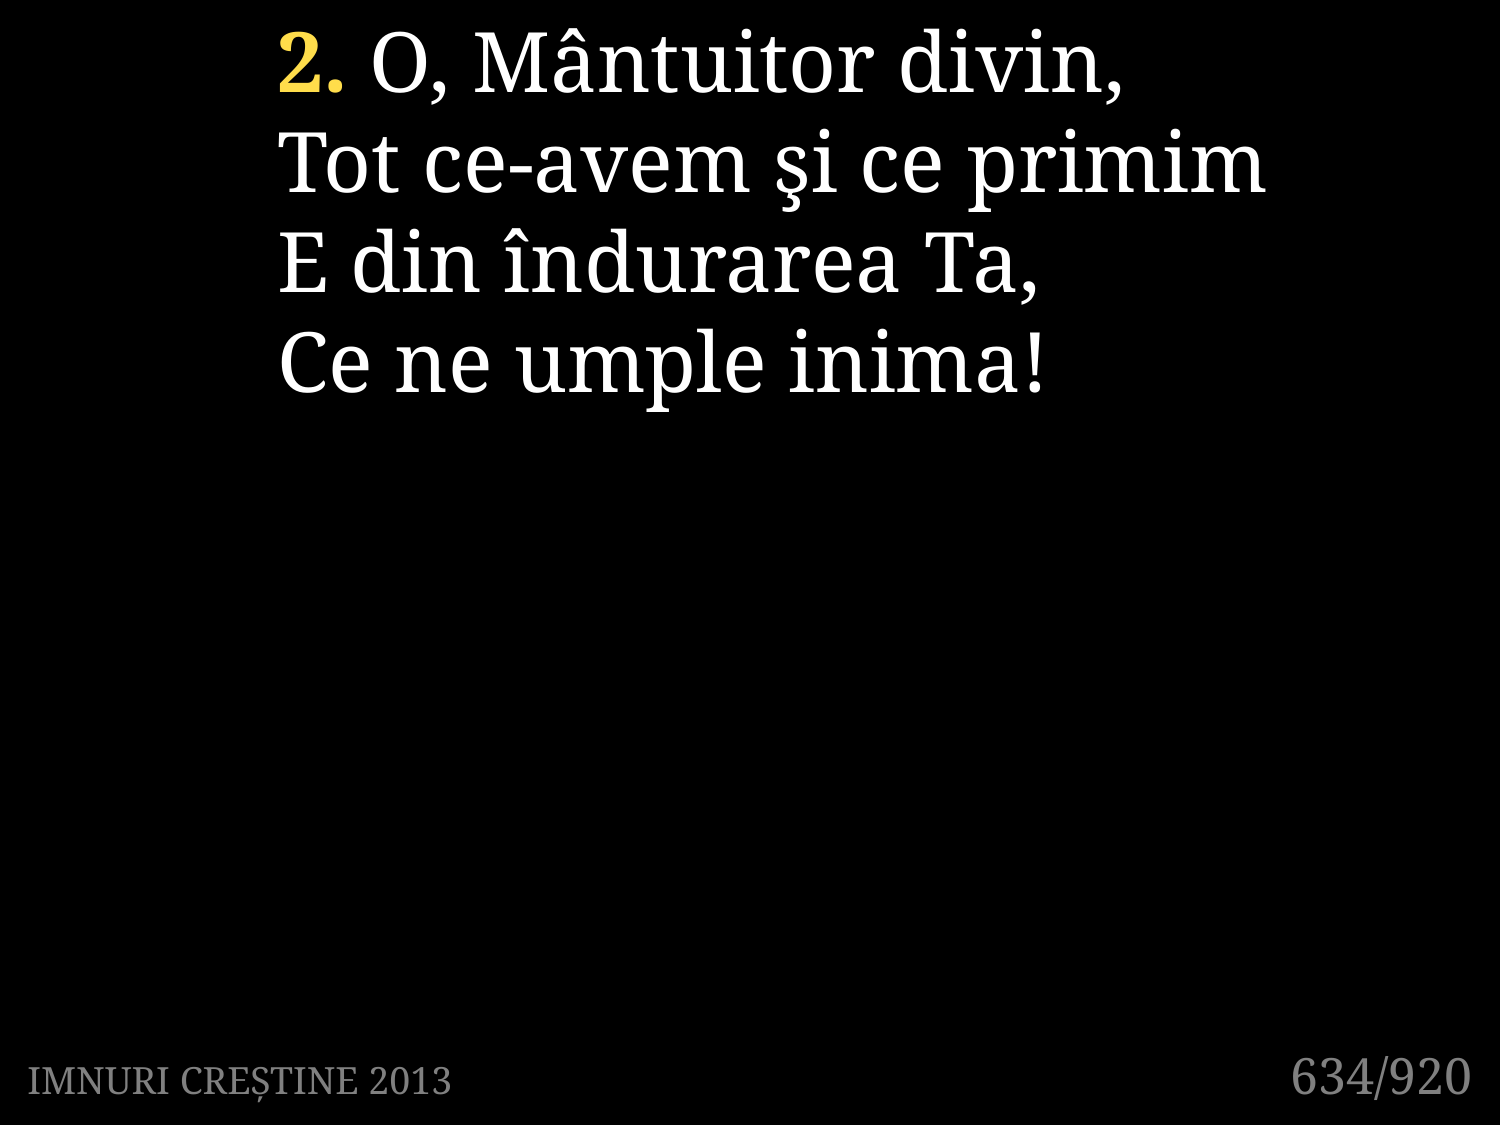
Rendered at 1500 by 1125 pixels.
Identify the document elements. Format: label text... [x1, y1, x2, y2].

text_box IMNURI CREȘTINE 2013 [12, 1049, 637, 1110]
text_box 2. O, Mântuitor divin, Tot ce-avem şi ce primim E din îndurarea Ta, Ce ne umple inima! [262, 2, 1500, 417]
text_box 634/920 [637, 1037, 1488, 1113]
